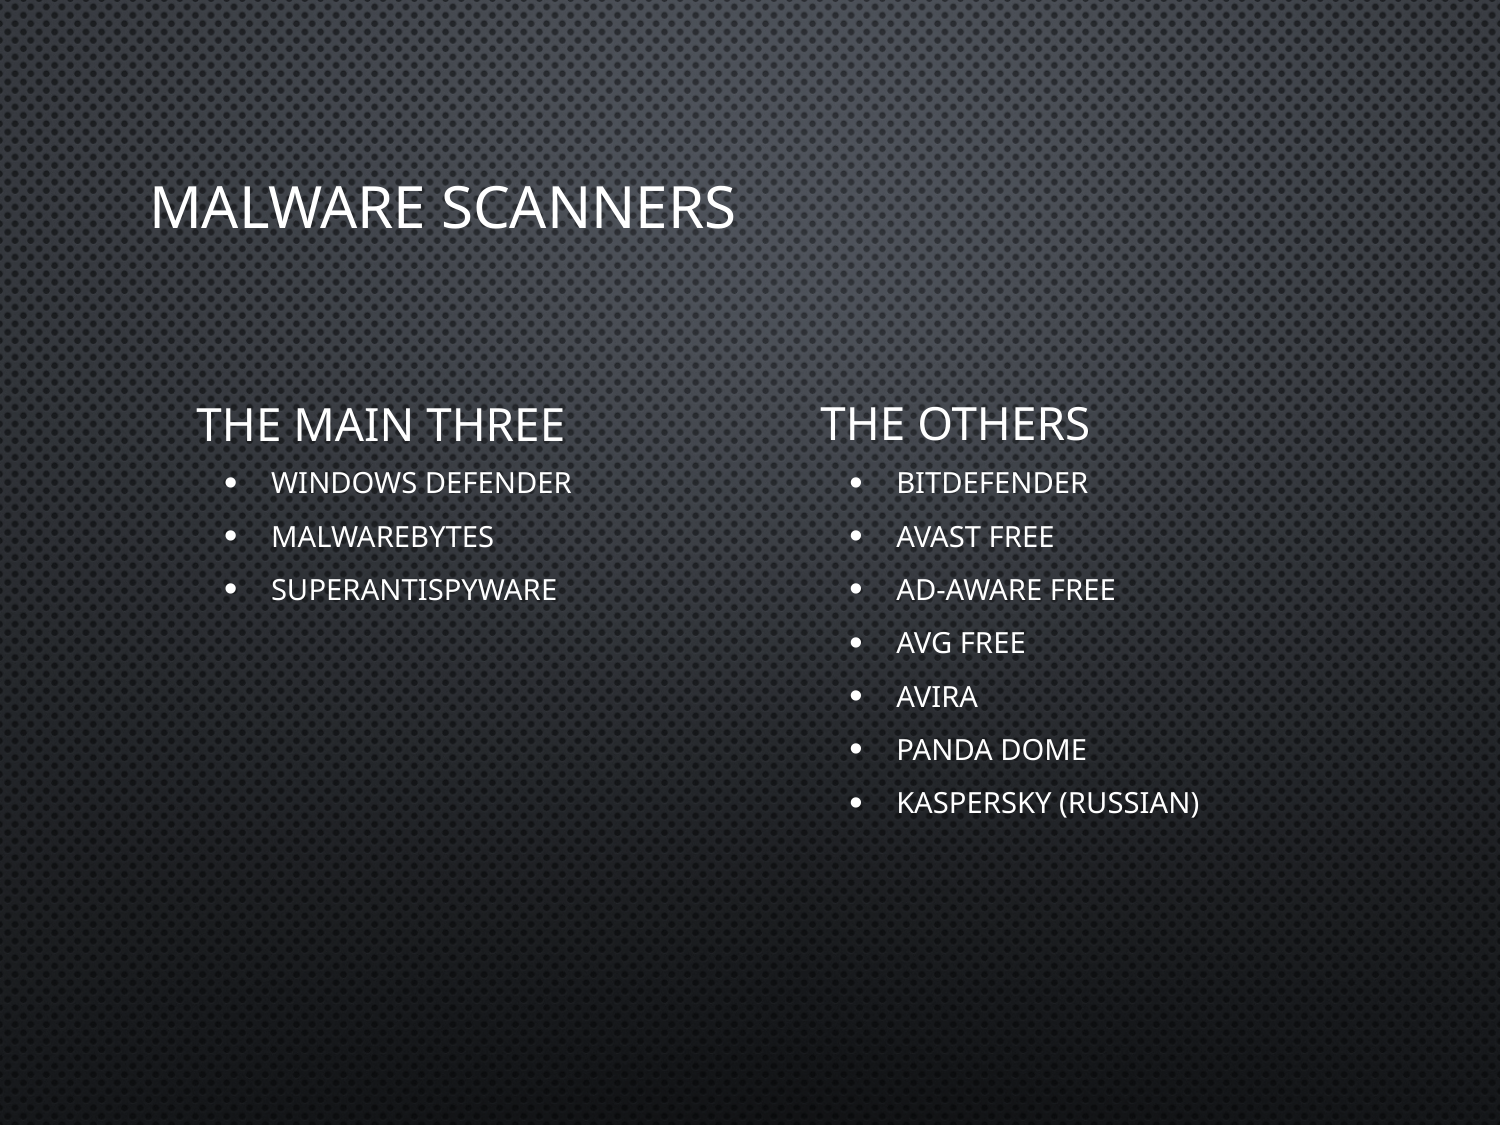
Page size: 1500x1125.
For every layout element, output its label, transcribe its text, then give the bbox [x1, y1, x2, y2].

list The Main Three [181, 338, 739, 457]
list Windows Defender Malwarebytes SUPERAntiSpyware [134, 457, 739, 1001]
title Malware Scanners [134, 97, 1367, 314]
list BitDefender Avast Free Ad-Aware Free AVG Free Avira Panda Dome Kaspersky (Russian) [759, 457, 1367, 1001]
list The Others [805, 338, 1367, 457]
